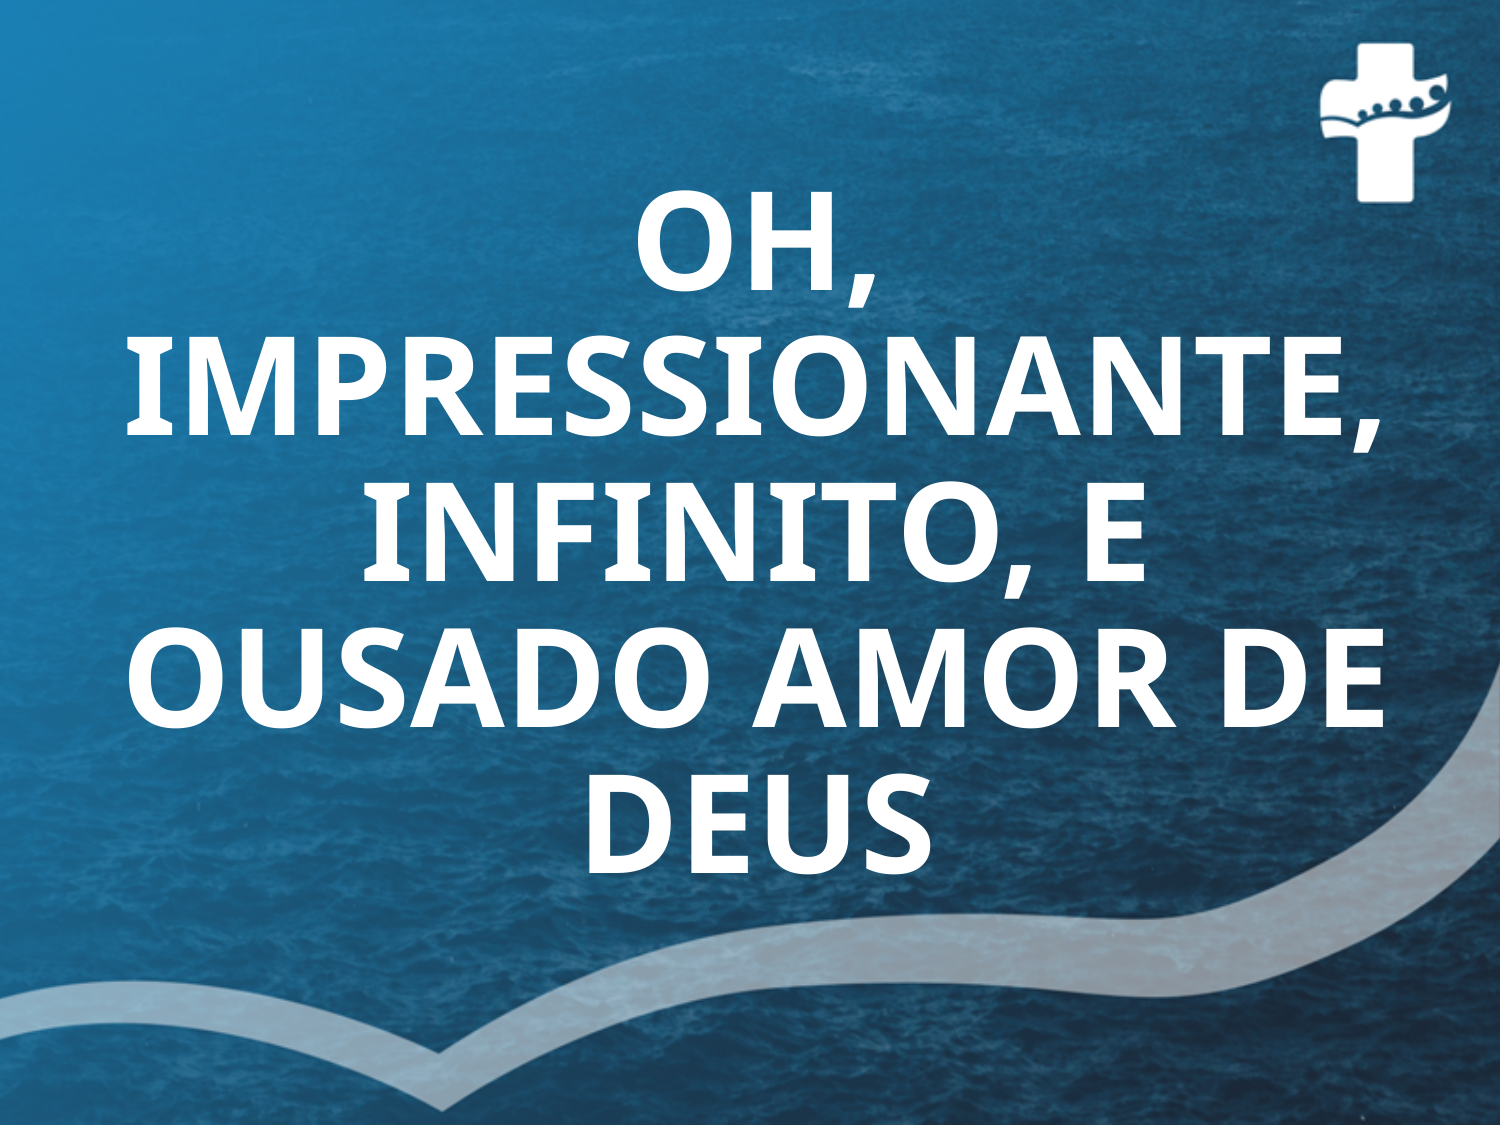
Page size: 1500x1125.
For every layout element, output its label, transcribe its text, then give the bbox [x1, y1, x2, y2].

picture [0, 0, 1500, 1125]
title OH, IMPRESSIONANTE, INFINITO, E OUSADO AMOR DE DEUS [81, 514, 1433, 703]
